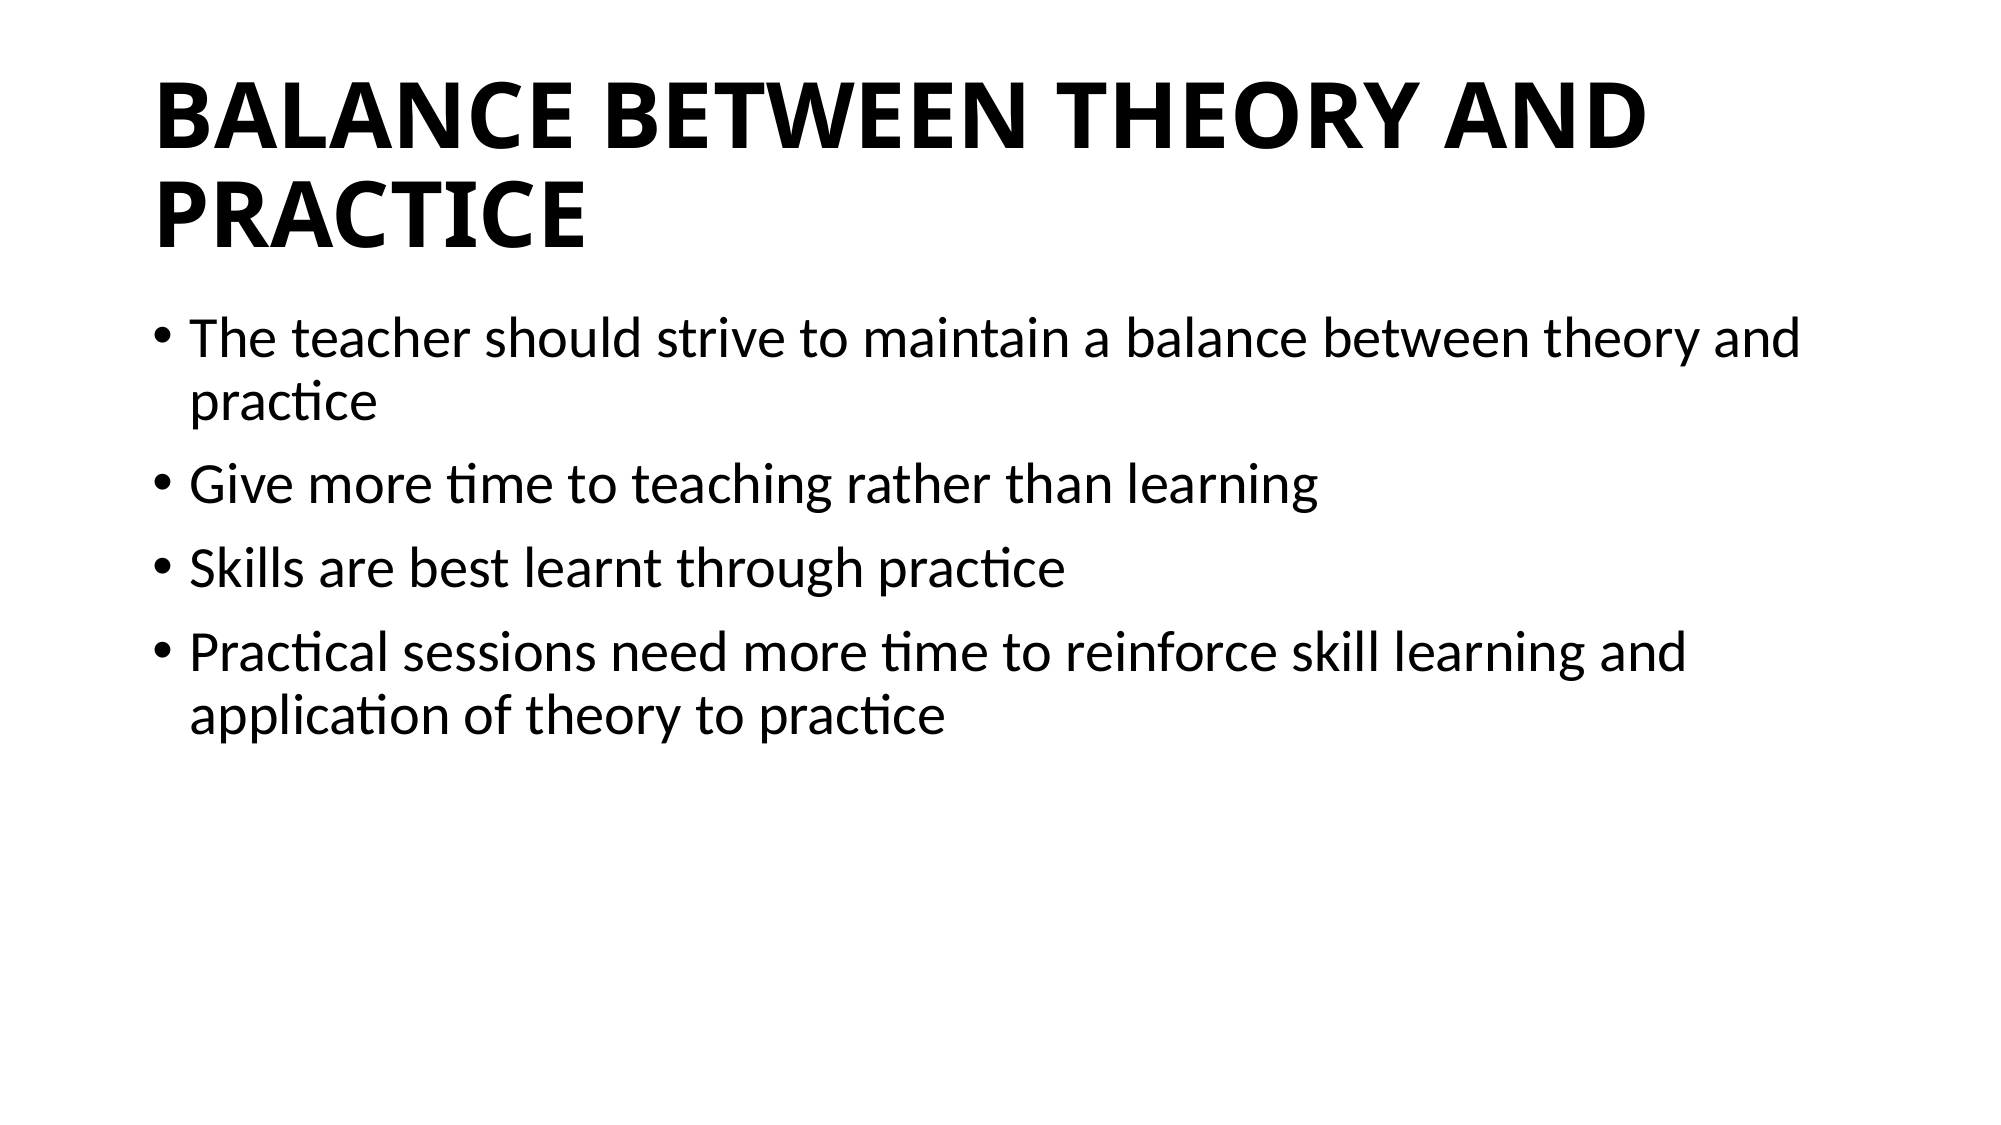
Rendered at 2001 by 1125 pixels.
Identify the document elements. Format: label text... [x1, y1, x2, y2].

list The teacher should strive to maintain a balance between theory and practice Give more time to teaching rather than learning Skills are best learnt through practice Practical sessions need more time to reinforce skill learning and application of theory to practice [137, 299, 1863, 1014]
title BALANCE BETWEEN THEORY AND PRACTICE [137, 59, 1863, 278]
